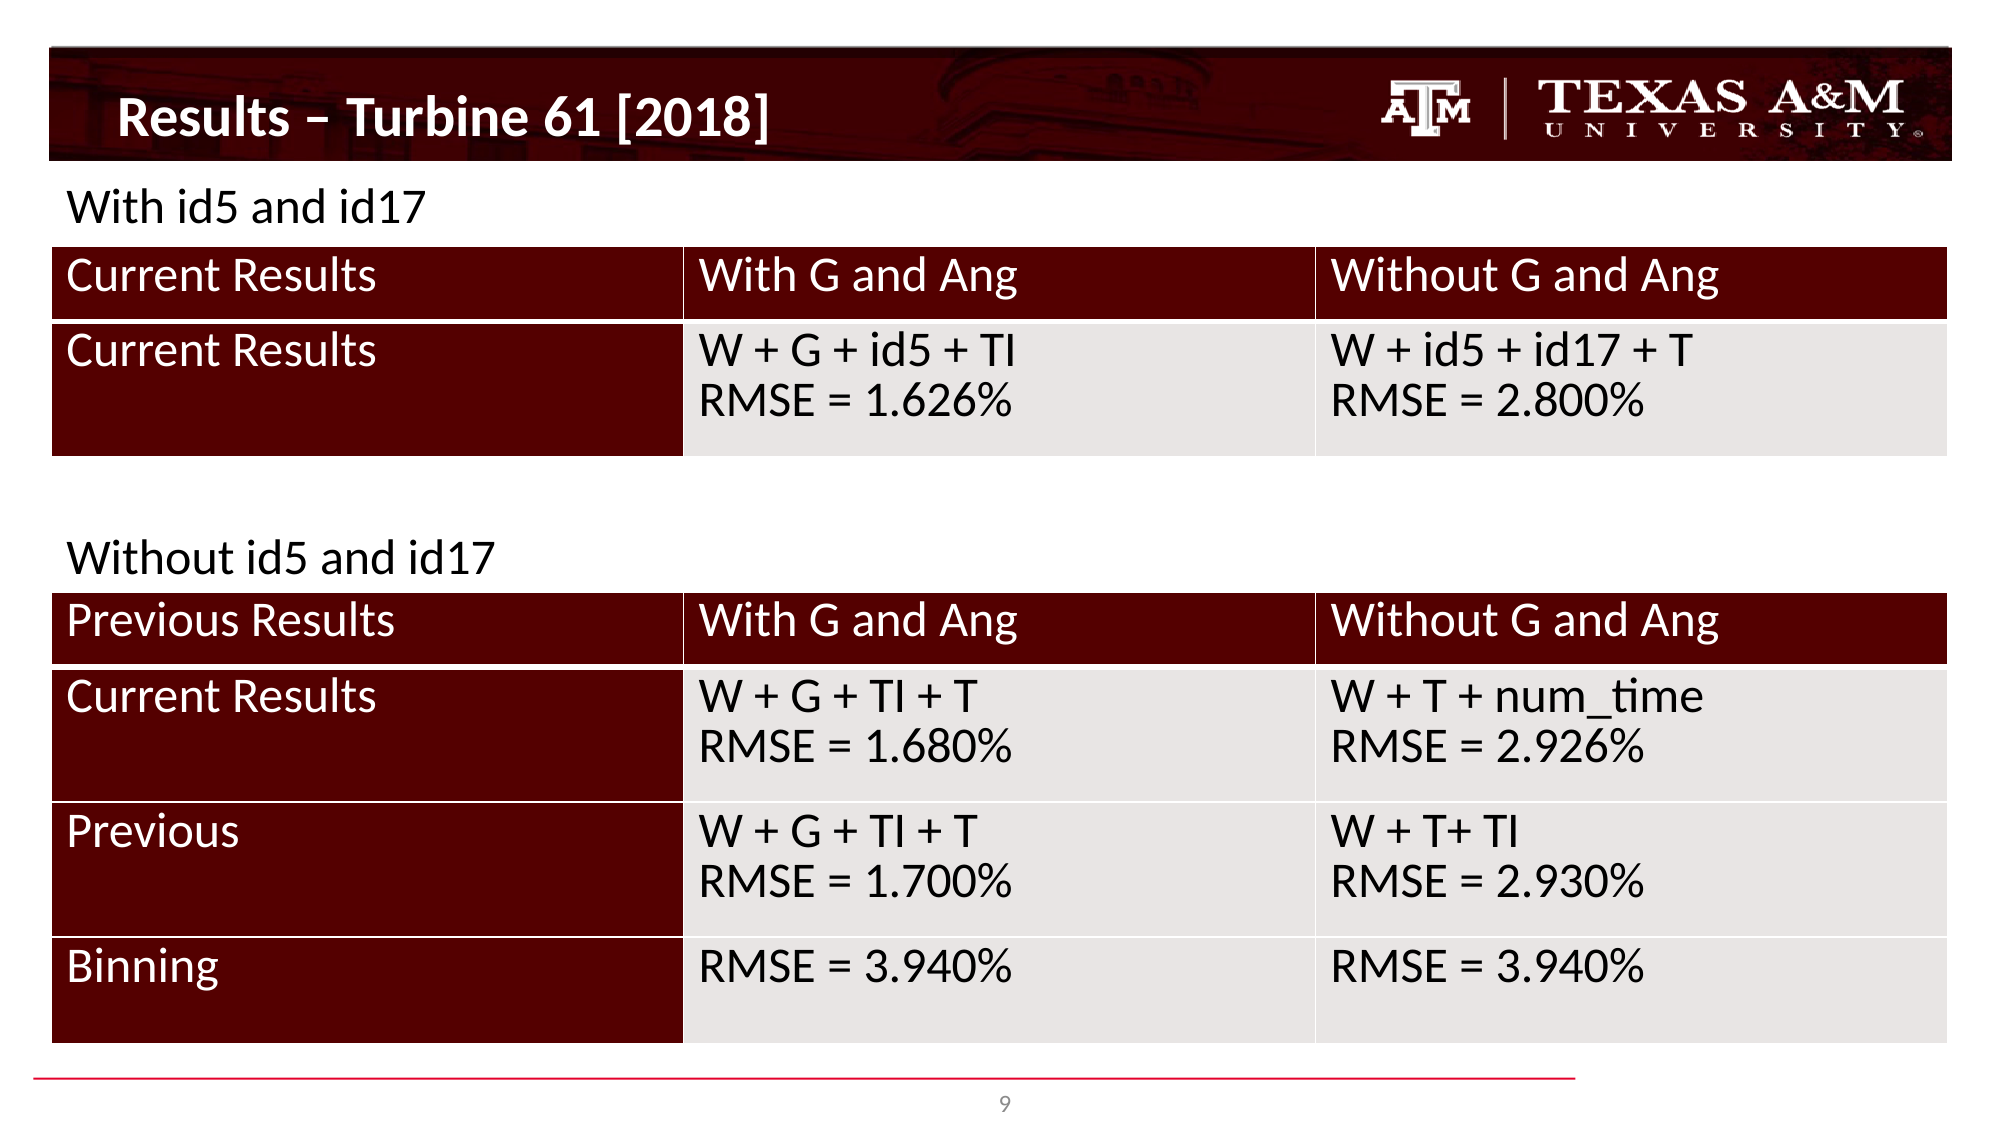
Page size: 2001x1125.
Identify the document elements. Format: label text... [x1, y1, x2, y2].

table_header Current Results [52, 247, 683, 319]
table_cell RMSE = 3.940% [1316, 938, 1947, 1043]
table_header Previous Results [52, 593, 683, 664]
text_box With id5 and id17 [51, 166, 677, 241]
table_cell Previous [52, 803, 683, 936]
slide_number 9 [676, 1072, 1027, 1125]
table_cell Current Results [52, 670, 683, 801]
table_cell W + G + TI + T RMSE = 1.680% [684, 670, 1315, 801]
table_cell W + G + id5 + TI RMSE = 1.626% [684, 324, 1315, 456]
table_cell W + T+ TI RMSE = 2.930% [1316, 803, 1947, 936]
table_cell RMSE = 3.940% [684, 938, 1315, 1043]
text_box Results – Turbine 61 [2018] [102, 70, 1171, 156]
table_header With G and Ang [684, 593, 1315, 664]
picture [49, 45, 1952, 161]
table_cell W + id5 + id17 + T RMSE = 2.800% [1316, 324, 1947, 456]
text_box Without id5 and id17 [51, 516, 677, 592]
table_cell Binning [52, 938, 683, 1043]
table_header With G and Ang [684, 247, 1315, 319]
table_cell W + T + num_time RMSE = 2.926% [1316, 670, 1947, 801]
table_header Without G and Ang [1316, 593, 1947, 664]
table_cell Current Results [52, 324, 683, 456]
table_header Without G and Ang [1316, 247, 1947, 319]
table_cell W + G + TI + T RMSE = 1.700% [684, 803, 1315, 936]
